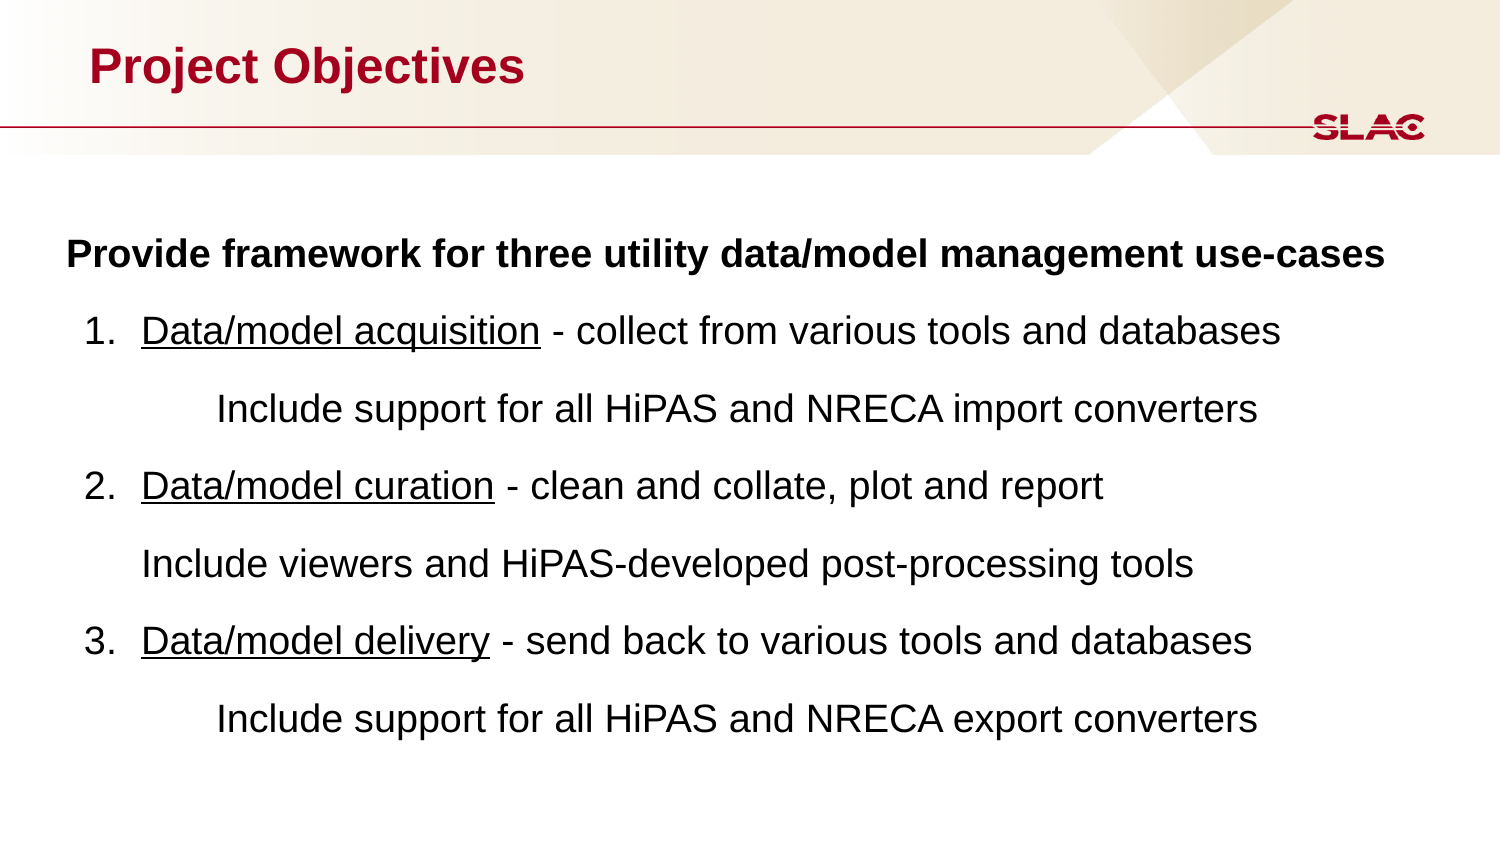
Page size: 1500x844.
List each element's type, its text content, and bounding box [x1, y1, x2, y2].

list Provide framework for three utility data/model management use-cases Data/model acquisition - collect from various tools and databases Include support for all HiPAS and NRECA import converters Data/model curation - clean and collate, plot and report Include viewers and HiPAS-developed post-processing tools Data/model delivery - send back to various tools and databases Include support for all HiPAS and NRECA export converters [51, 189, 1449, 750]
picture [0, 0, 1500, 155]
title Project Objectives [74, 15, 1404, 109]
